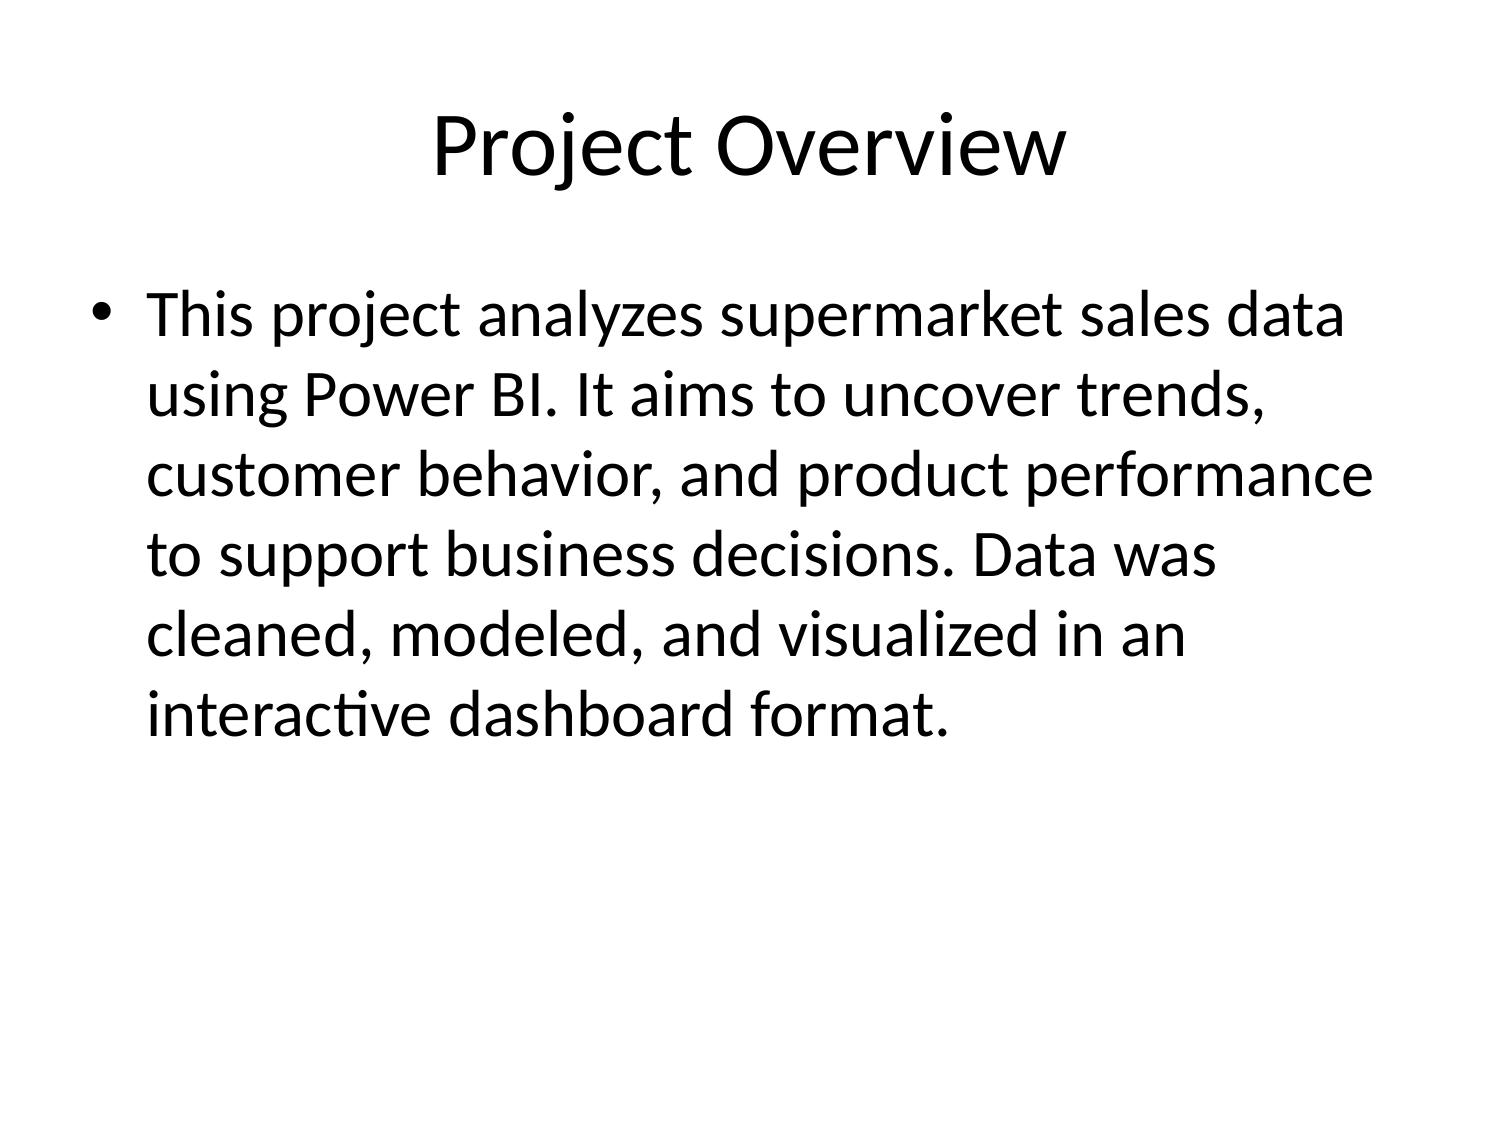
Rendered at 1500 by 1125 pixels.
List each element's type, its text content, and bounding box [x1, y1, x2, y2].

title Project Overview [75, 45, 1425, 233]
list This project analyzes supermarket sales data using Power BI. It aims to uncover trends, customer behavior, and product performance to support business decisions. Data was cleaned, modeled, and visualized in an interactive dashboard format. [75, 262, 1425, 1005]
